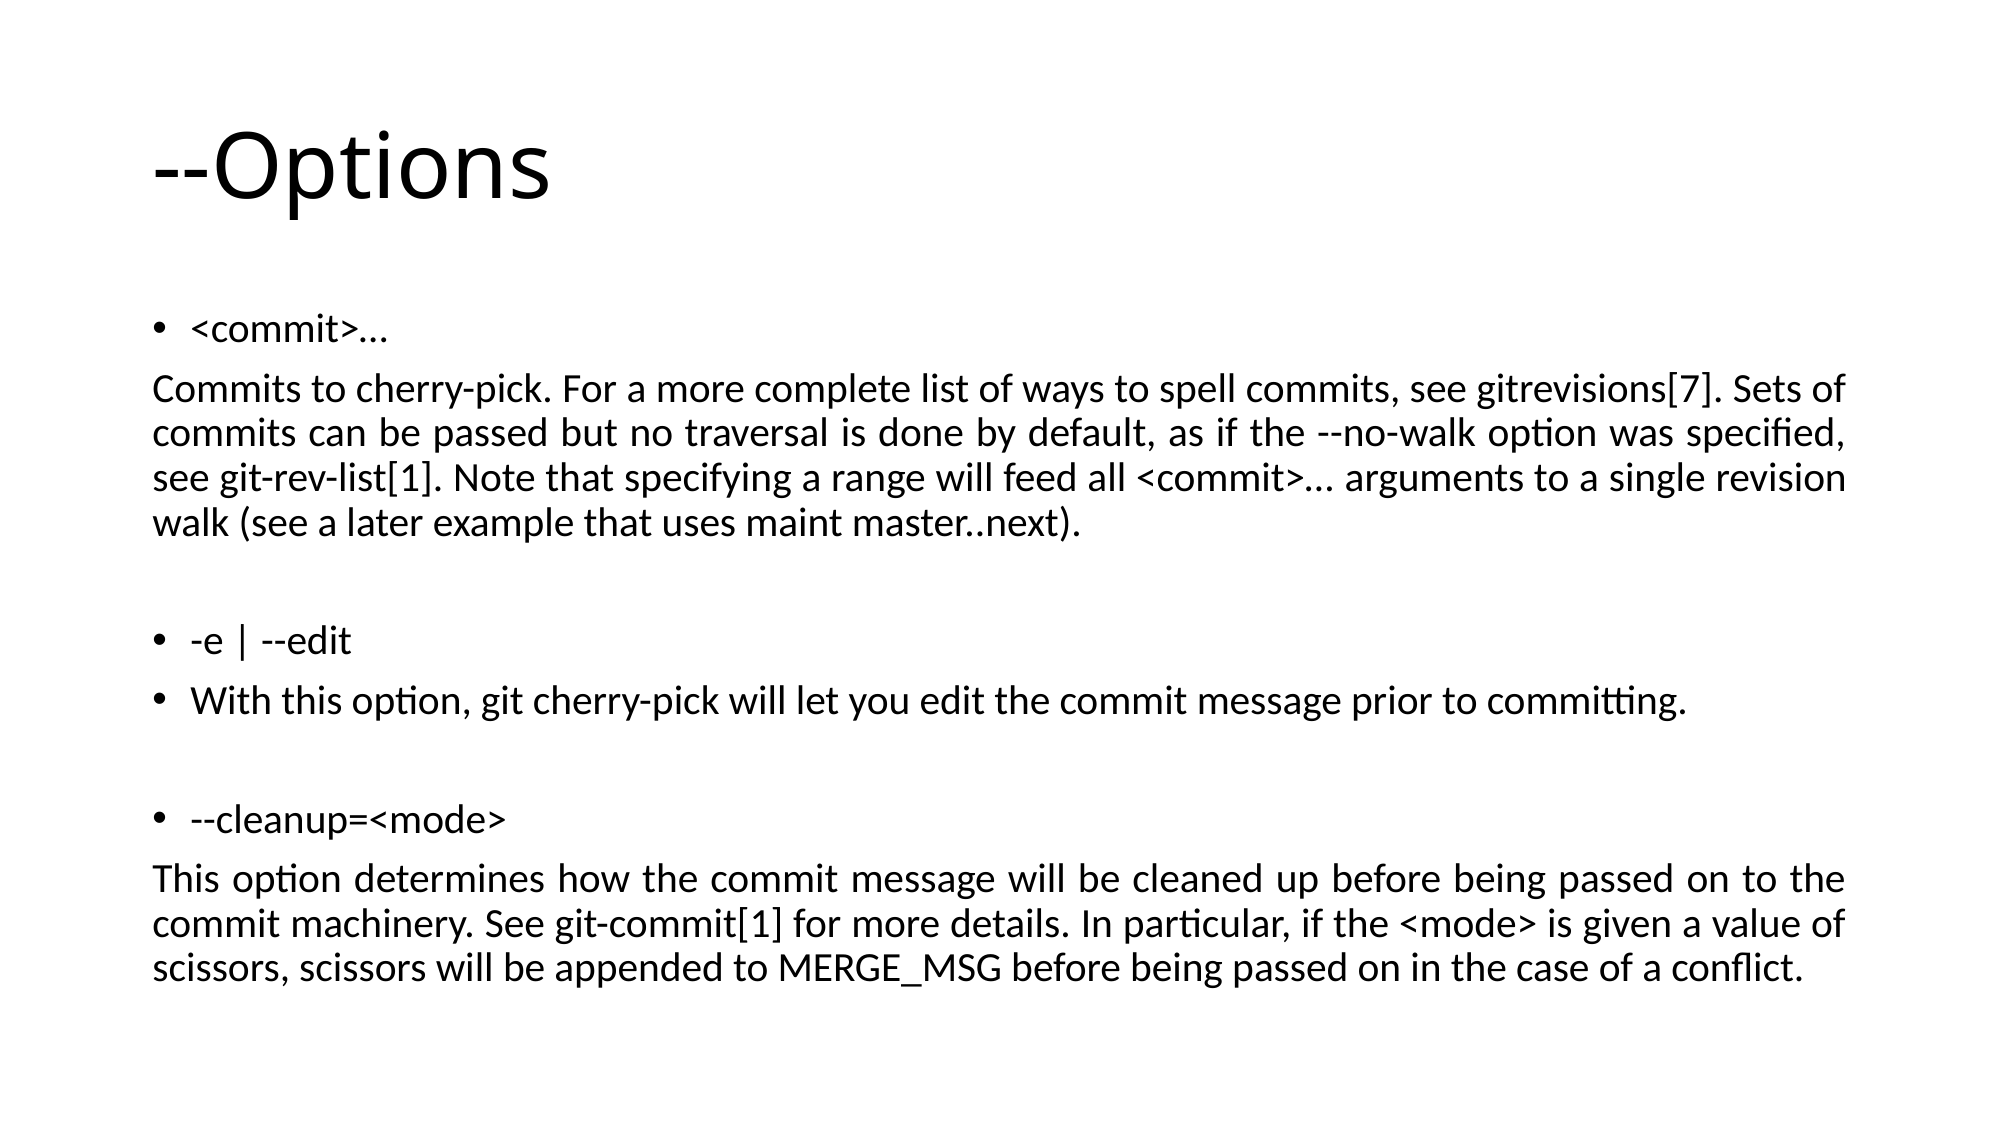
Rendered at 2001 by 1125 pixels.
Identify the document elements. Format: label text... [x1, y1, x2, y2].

list <commit>…​ Commits to cherry-pick. For a more complete list of ways to spell commits, see gitrevisions[7]. Sets of commits can be passed but no traversal is done by default, as if the --no-walk option was specified, see git-rev-list[1]. Note that specifying a range will feed all <commit>…​ arguments to a single revision walk (see a later example that uses maint master..next). -e | --edit With this option, git cherry-pick will let you edit the commit message prior to committing. --cleanup=<mode> This option determines how the commit message will be cleaned up before being passed on to the commit machinery. See git-commit[1] for more details. In particular, if the <mode> is given a value of scissors, scissors will be appended to MERGE_MSG before being passed on in the case of a conflict. [137, 299, 1863, 1014]
title --Options [137, 59, 1863, 278]
